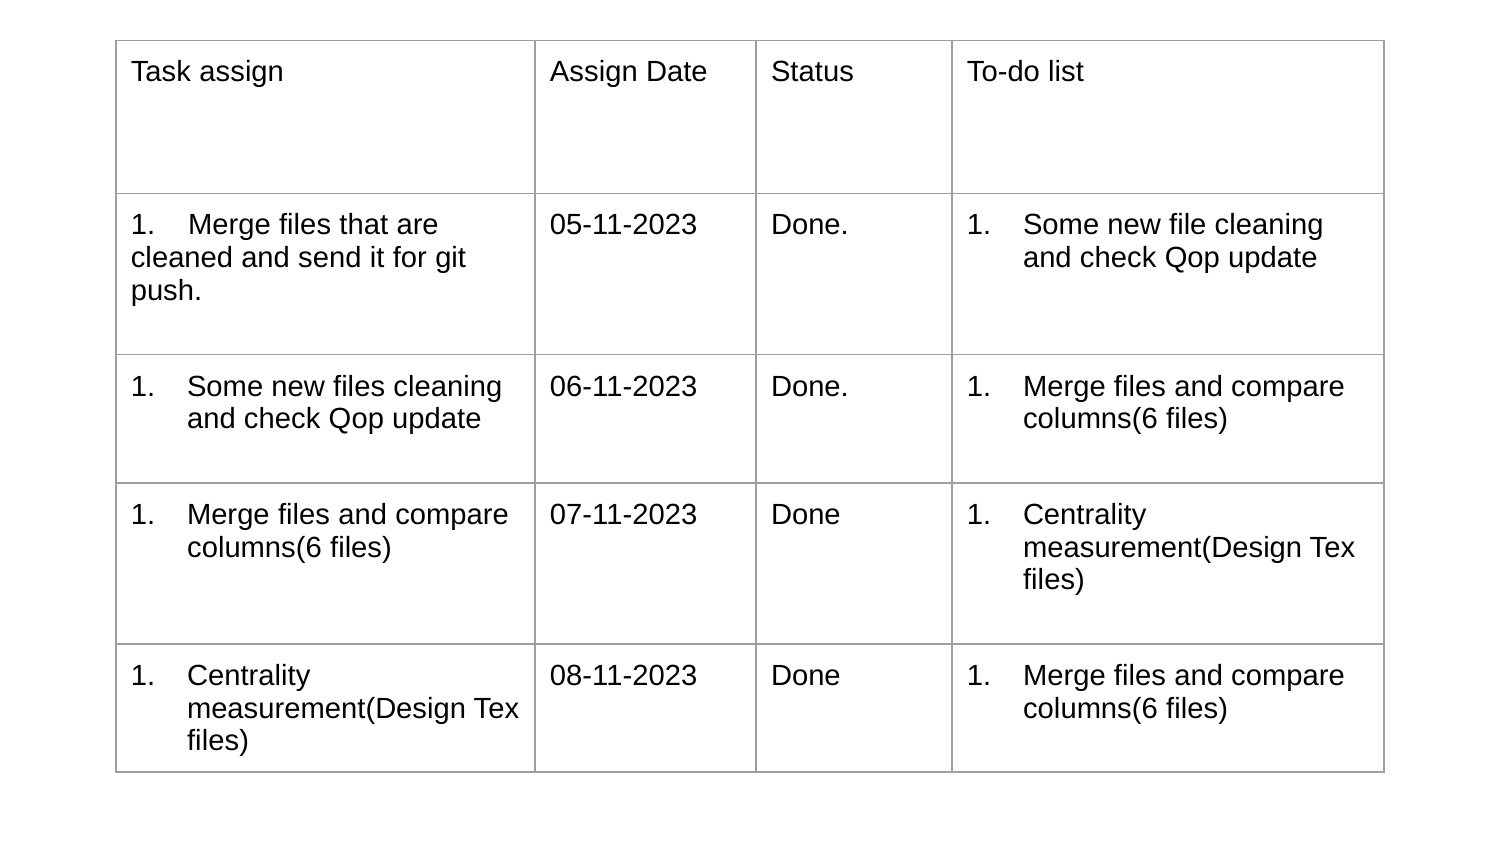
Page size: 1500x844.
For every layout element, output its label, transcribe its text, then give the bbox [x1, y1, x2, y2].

table_header Task assign [117, 41, 534, 193]
table_cell Done [757, 645, 951, 771]
table_cell Merge files and compare columns(6 files) [953, 355, 1383, 482]
table_cell Done. [757, 194, 951, 354]
table_cell 07-11-2023 [536, 484, 755, 643]
table_cell Done [757, 484, 951, 643]
table_cell Some new file cleaning and check Qop update [953, 194, 1383, 354]
table_cell 08-11-2023 [536, 645, 755, 771]
table_cell 05-11-2023 [536, 194, 755, 354]
table_header Assign Date [536, 41, 755, 193]
table_cell 1. Merge files that are cleaned and send it for git push. [117, 194, 534, 354]
table_cell Done. [757, 355, 951, 482]
table_cell Centrality measurement(Design Tex files) [117, 645, 534, 771]
table_cell Merge files and compare columns(6 files) [953, 645, 1383, 771]
table_cell Some new files cleaning and check Qop update [117, 355, 534, 482]
table_cell 06-11-2023 [536, 355, 755, 482]
table_header Status [757, 41, 951, 193]
table_cell Merge files and compare columns(6 files) [117, 484, 534, 643]
table_header To-do list [953, 41, 1383, 193]
table_cell Centrality measurement(Design Tex files) [953, 484, 1383, 643]
